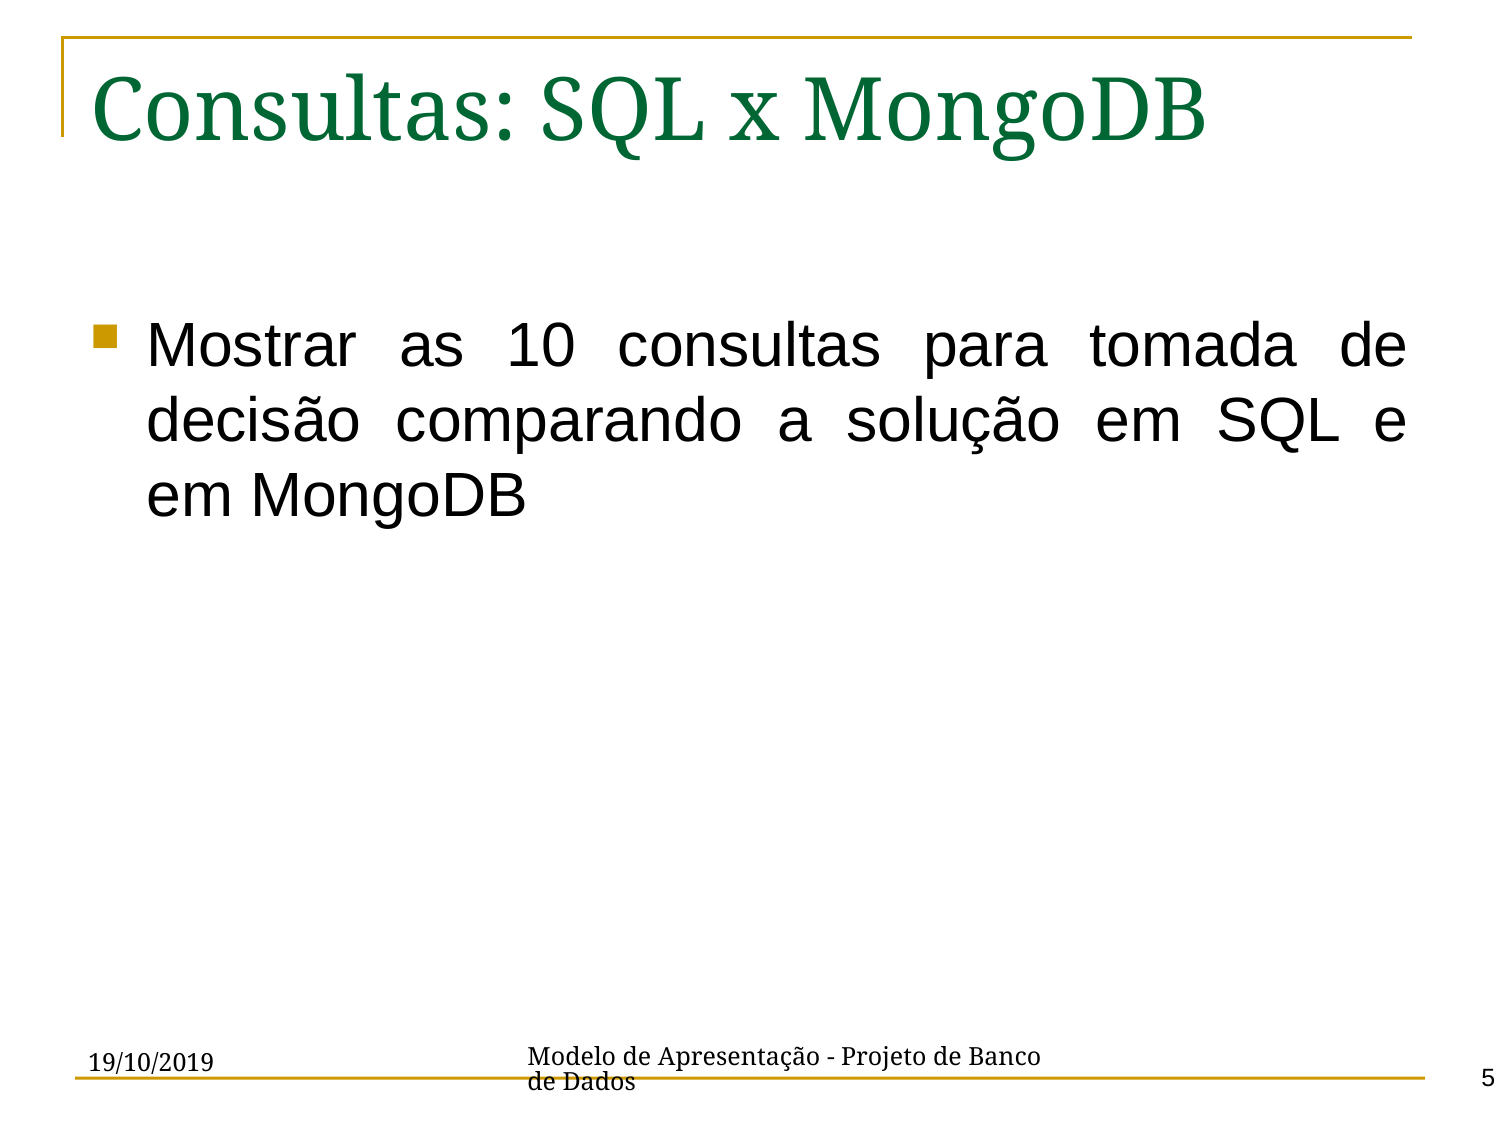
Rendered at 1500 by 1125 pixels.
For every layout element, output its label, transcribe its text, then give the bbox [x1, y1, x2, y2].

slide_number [73, 1008, 424, 1084]
list Mostrar as 10 consultas para tomada de decisão comparando a solução em SQL e em MongoDB [74, 296, 1426, 1042]
footer Modelo de Apresentação - Projeto de Banco de Dados [512, 1006, 1075, 1082]
slide_number 5 [1403, 1053, 1500, 1125]
title Consultas: SQL x MongoDB [74, 45, 1426, 233]
